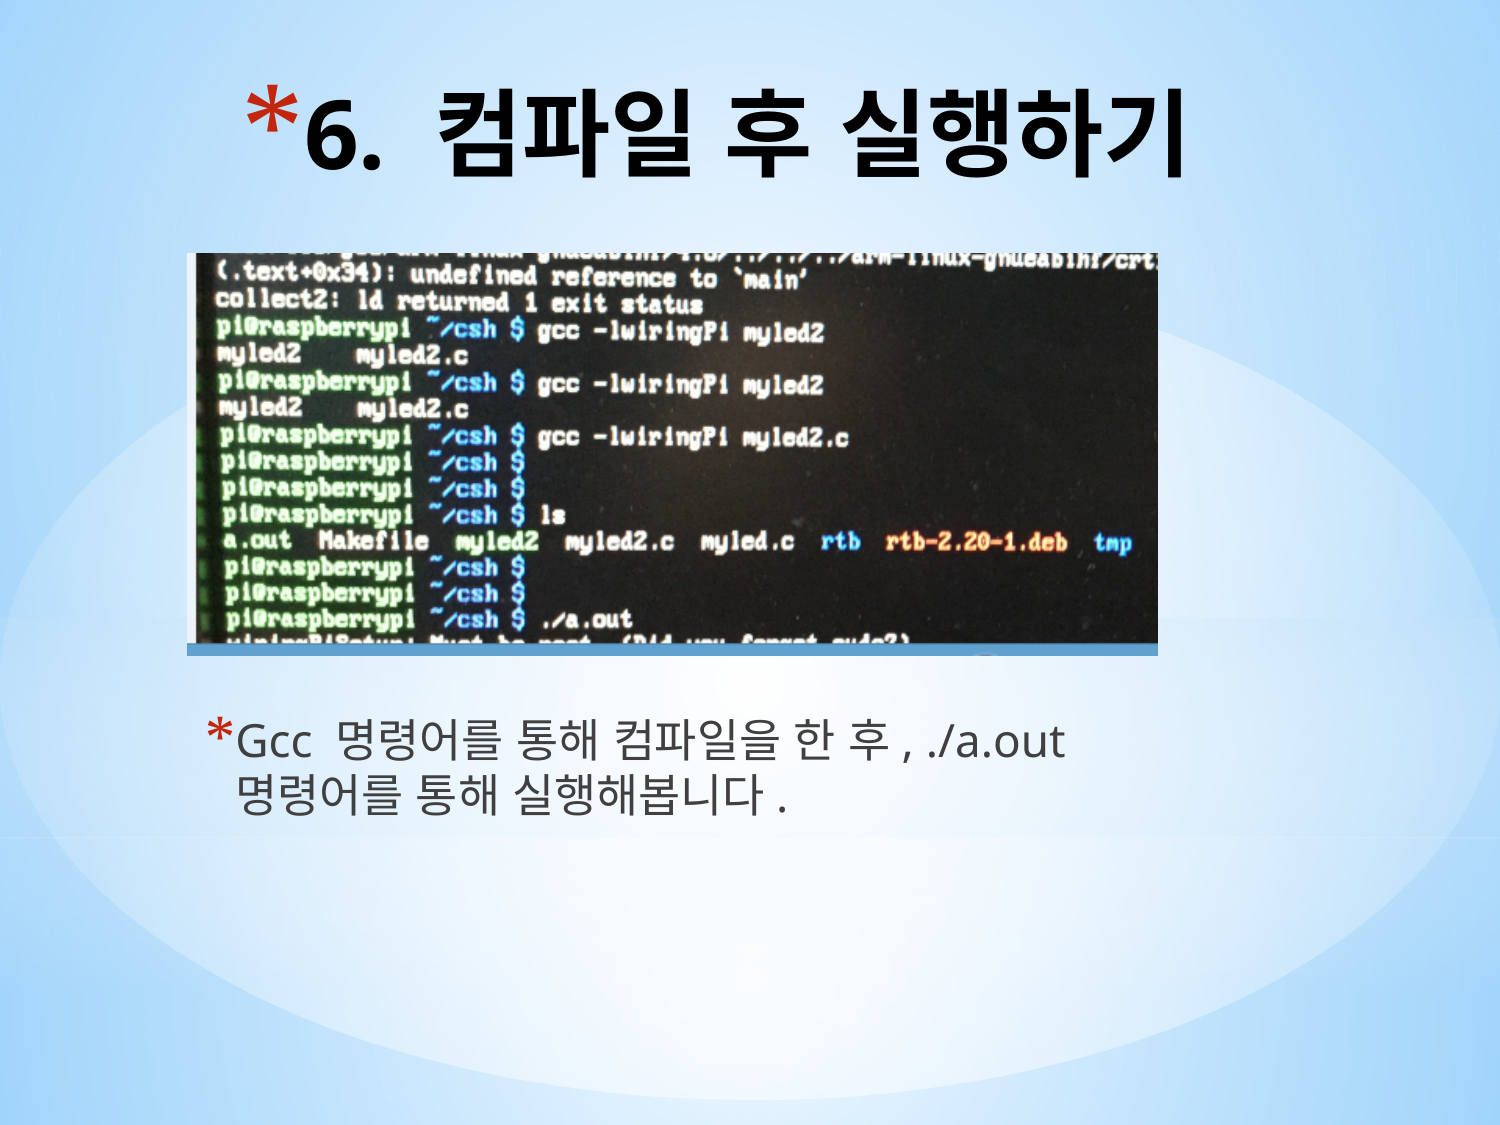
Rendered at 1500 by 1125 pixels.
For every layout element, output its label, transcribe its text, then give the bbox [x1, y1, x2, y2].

title 6. 컴파일 후 실행하기 [183, 66, 1252, 254]
list Gcc 명령어를 통해 컴파일을 한 후, ./a.out 명령어를 통해 실행해봅니다. [183, 704, 1233, 1003]
picture [186, 253, 1158, 656]
